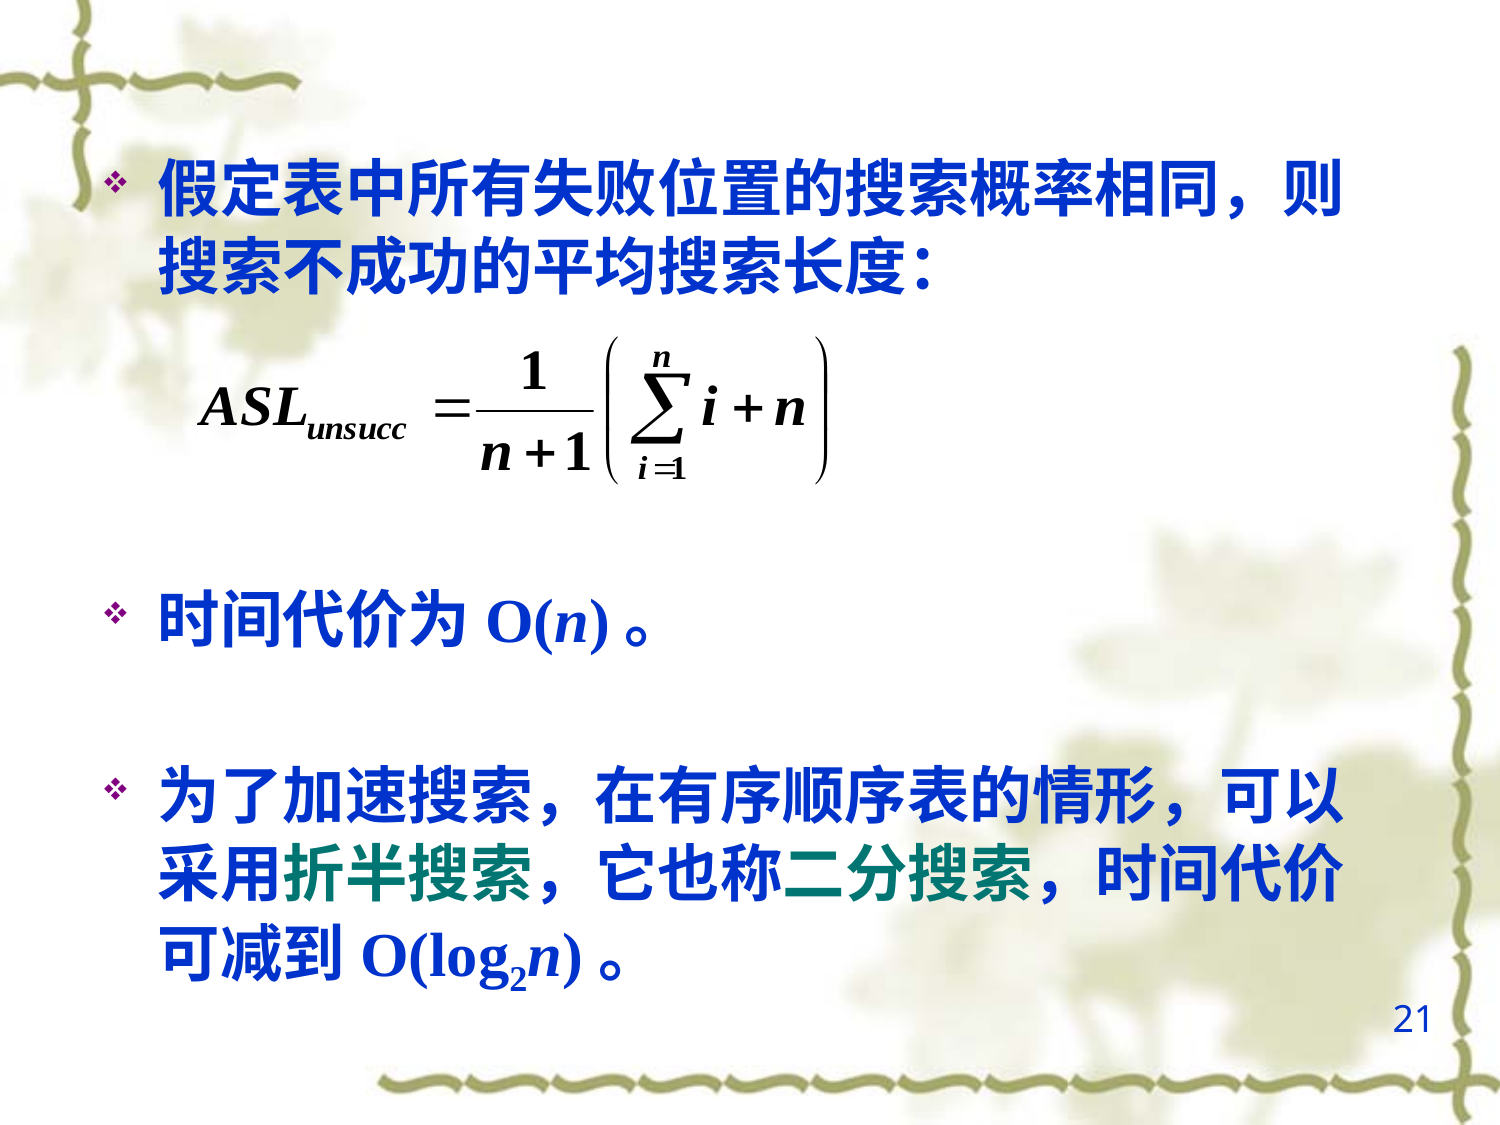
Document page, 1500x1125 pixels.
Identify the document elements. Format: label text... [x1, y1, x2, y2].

picture [0, 0, 1500, 1125]
list 假定表中所有失败位置的搜索概率相同，则搜索不成功的平均搜索长度： 时间代价为O(n)。 为了加速搜索，在有序顺序表的情形，可以采用折半搜索，它也称二分搜索，时间代价可减到O(log2n)。 [86, 137, 1412, 1053]
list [186, 324, 847, 497]
slide_number 21 [1074, 987, 1451, 1066]
